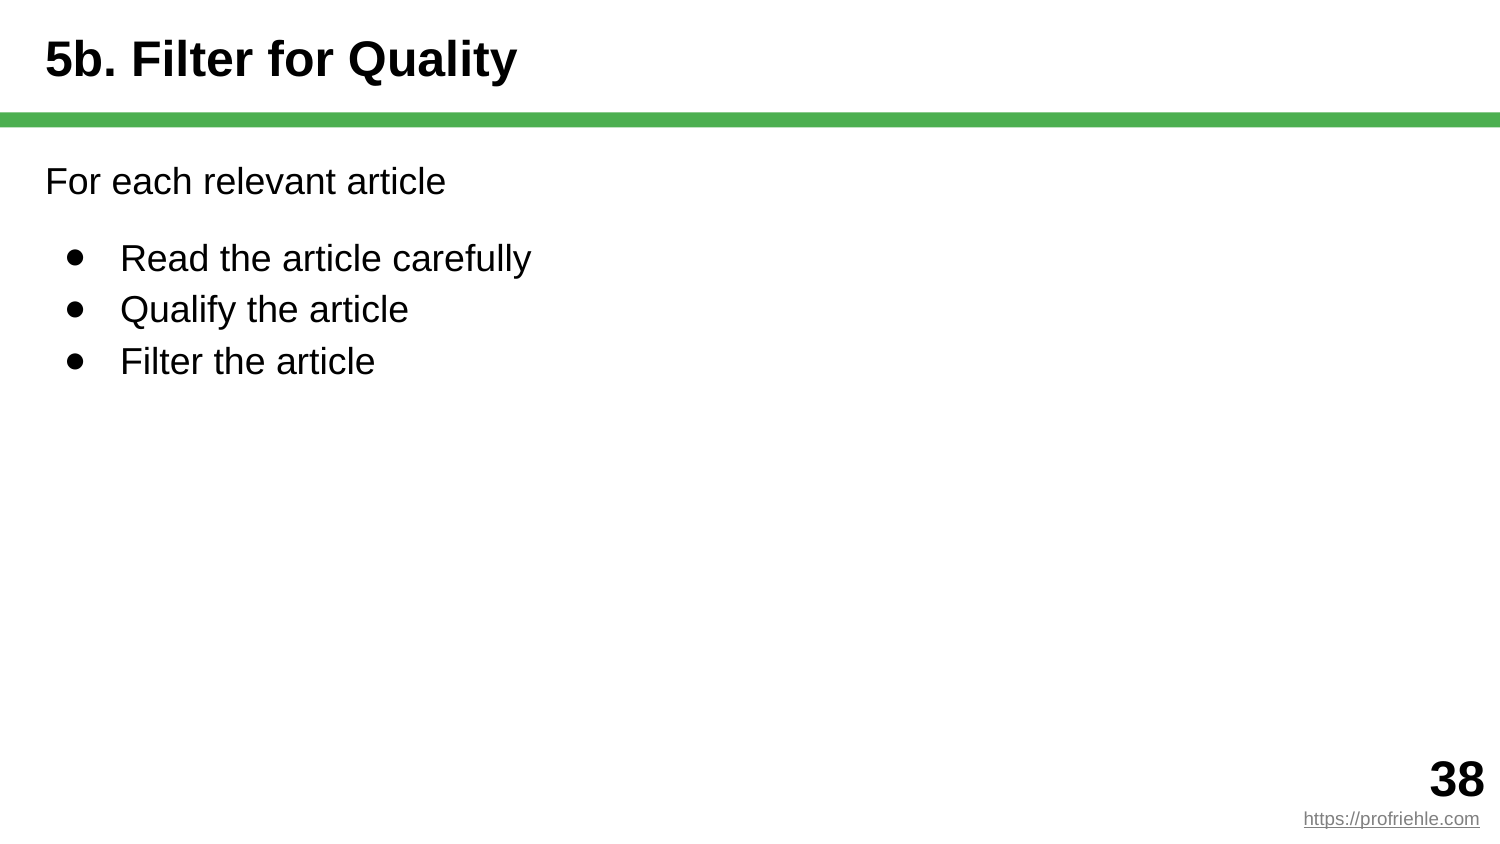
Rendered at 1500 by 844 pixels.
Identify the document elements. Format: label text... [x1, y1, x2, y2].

slide_number ‹#› https://profriehle.com [1200, 724, 1500, 844]
title 5b. Filter for Quality [0, 0, 1500, 113]
list For each relevant article Read the article carefully Qualify the article Filter the article [45, 150, 1455, 825]
